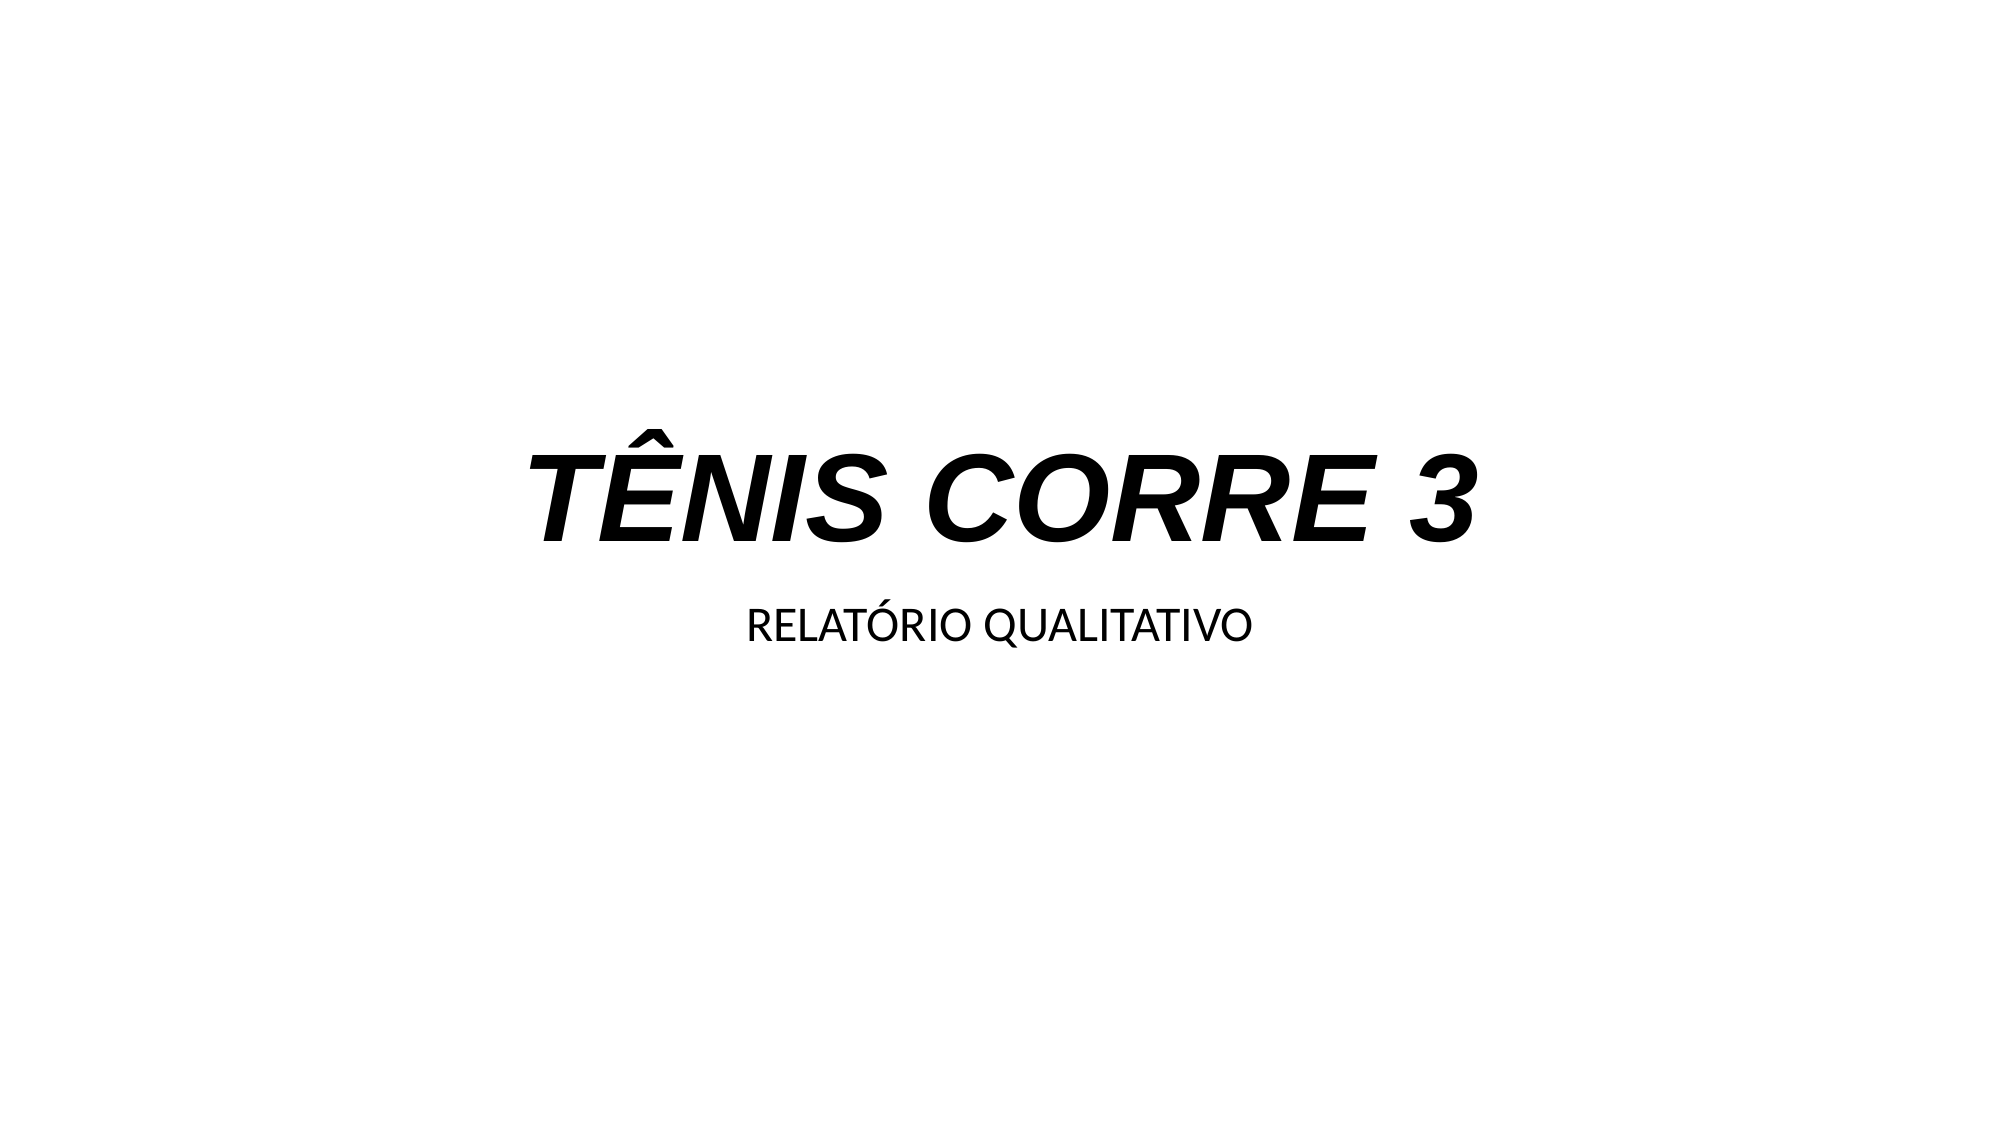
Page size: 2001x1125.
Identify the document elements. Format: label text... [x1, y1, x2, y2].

subtitle RELATÓRIO QUALITATIVO [249, 590, 1750, 863]
title TÊNIS CORRE 3 [249, 184, 1750, 576]
